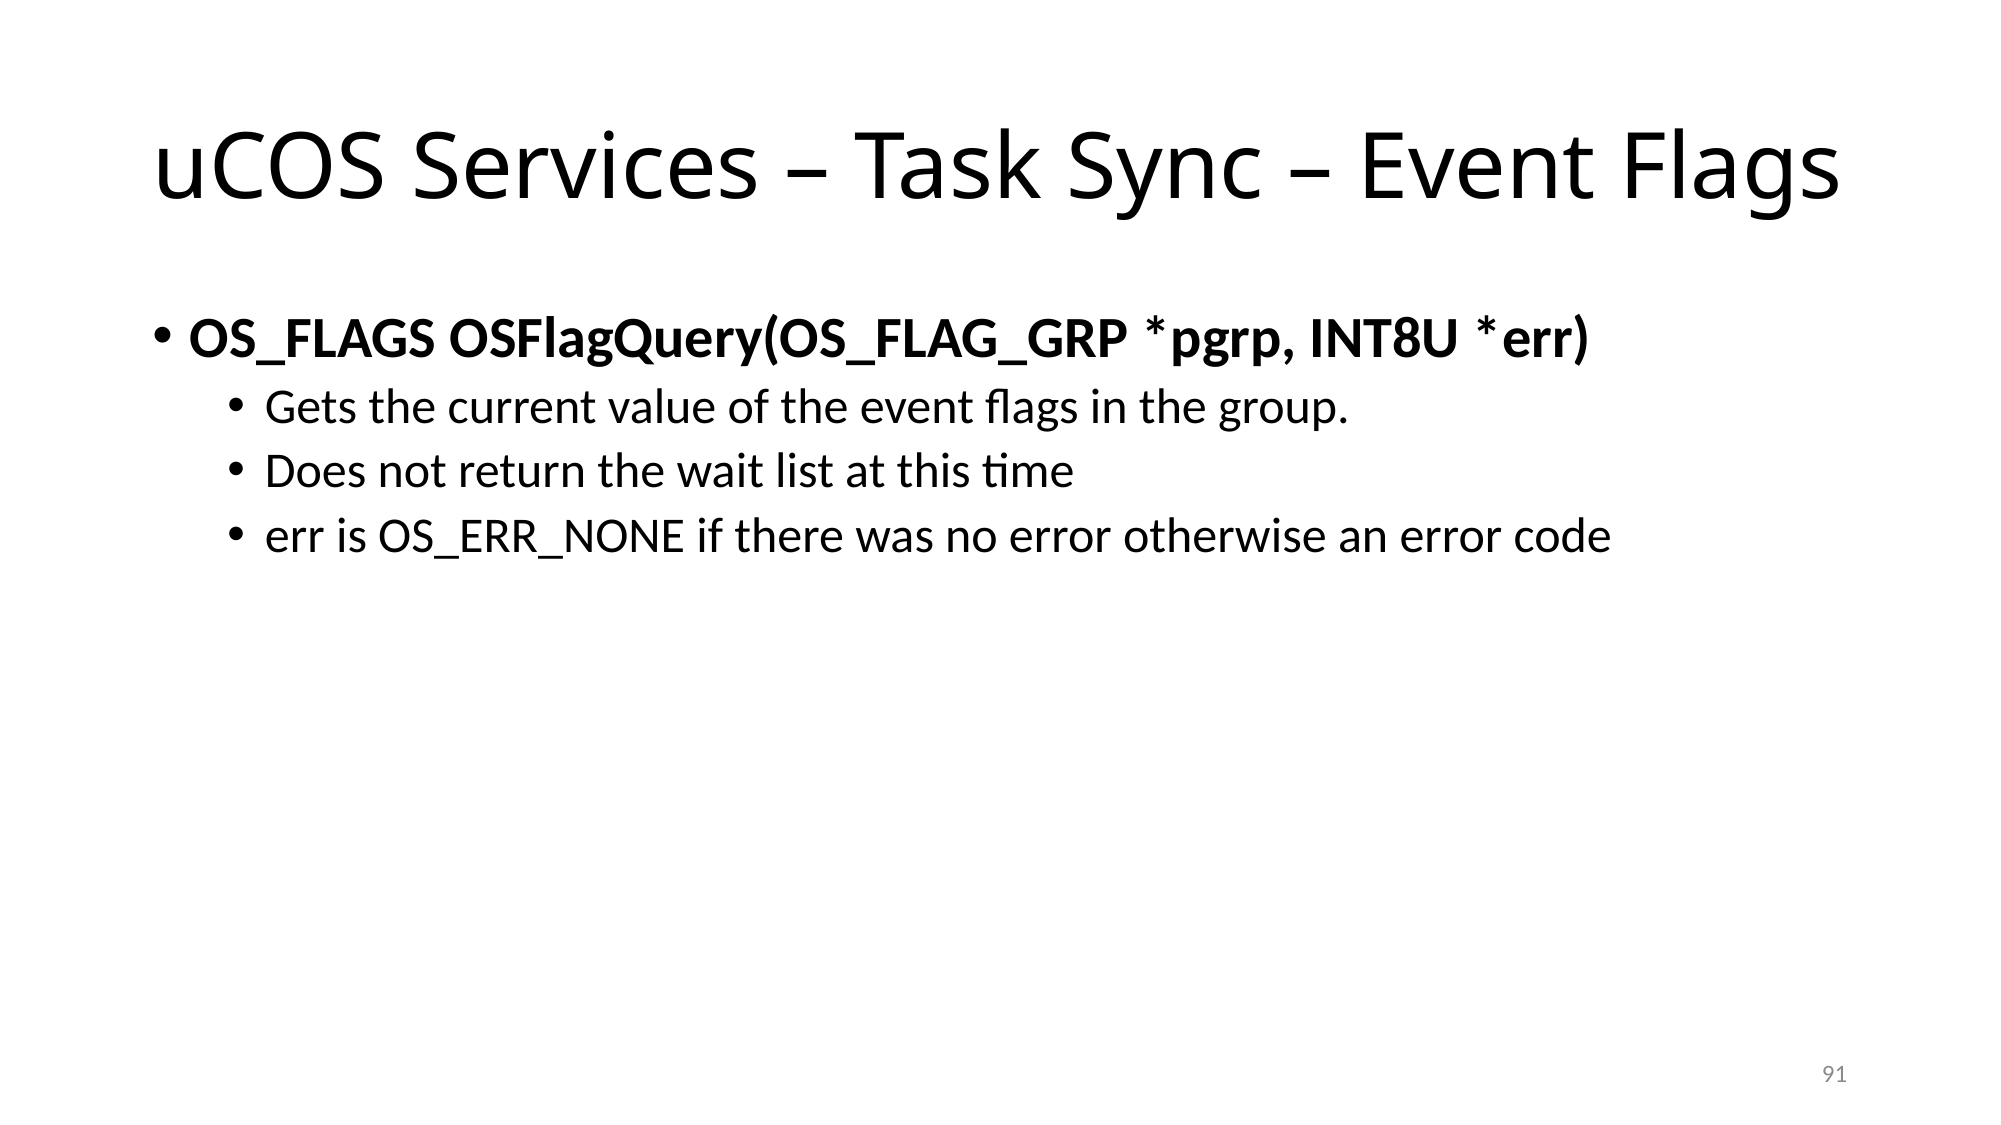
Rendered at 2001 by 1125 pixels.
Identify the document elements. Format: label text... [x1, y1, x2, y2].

list OS_FLAGS OSFlagQuery(OS_FLAG_GRP *pgrp, INT8U *err) Gets the current value of the event flags in the group. Does not return the wait list at this time err is OS_ERR_NONE if there was no error otherwise an error code [137, 299, 1863, 1014]
title uCOS Services – Task Sync – Event Flags [137, 59, 1863, 278]
slide_number 91 [1412, 1042, 1863, 1103]
